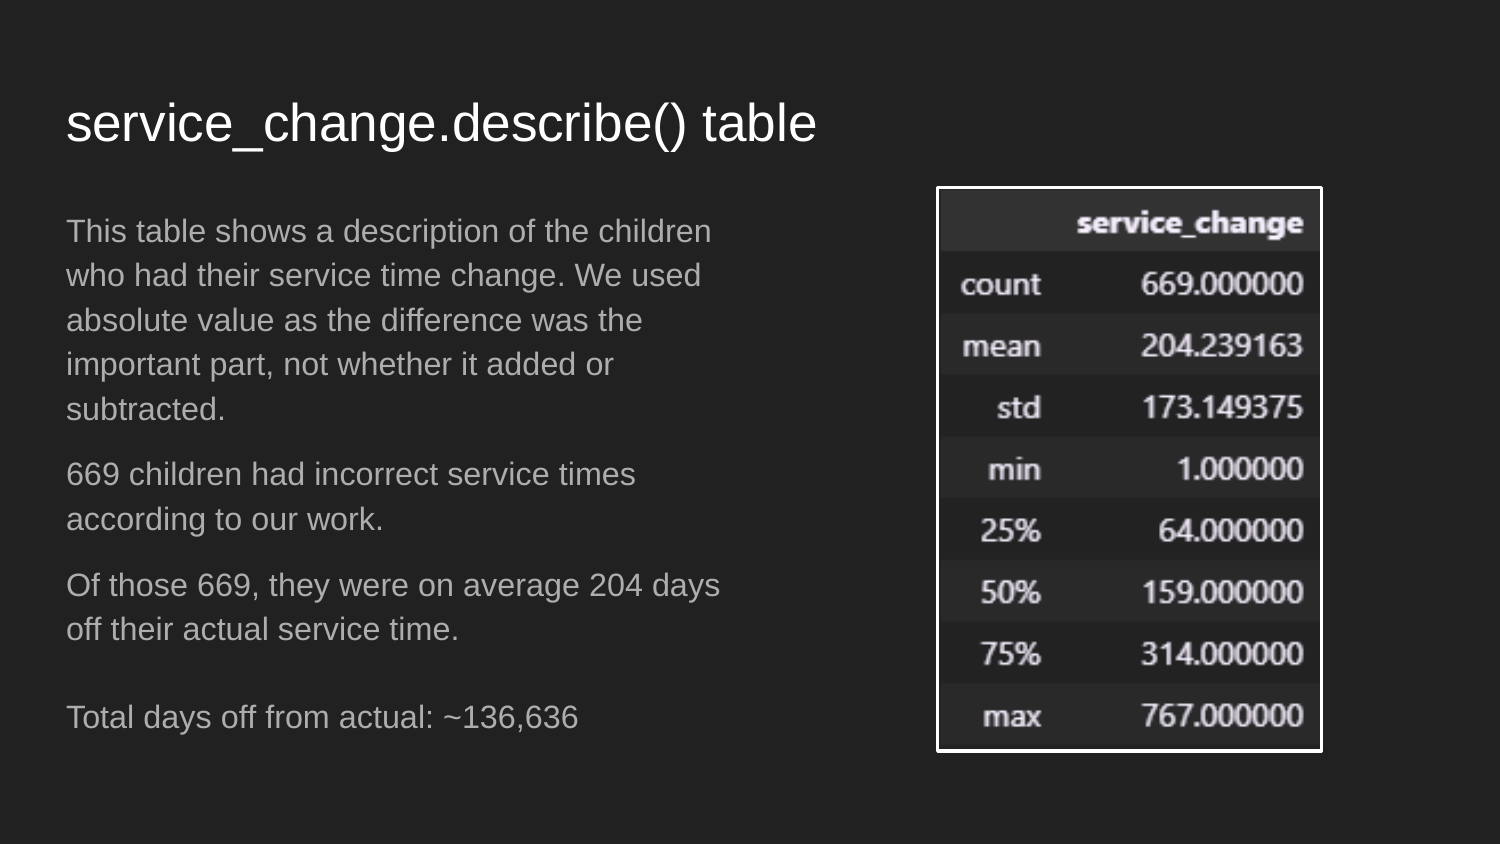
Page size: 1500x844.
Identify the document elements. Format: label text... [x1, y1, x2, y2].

picture [938, 188, 1320, 750]
list This table shows a description of the children who had their service time change. We used absolute value as the difference was the important part, not whether it added or subtracted. 669 children had incorrect service times according to our work. Of those 669, they were on average 204 days off their actual service time. Total days off from actual: ~136,636 [51, 189, 750, 750]
title service_change.describe() table [51, 72, 1449, 167]
